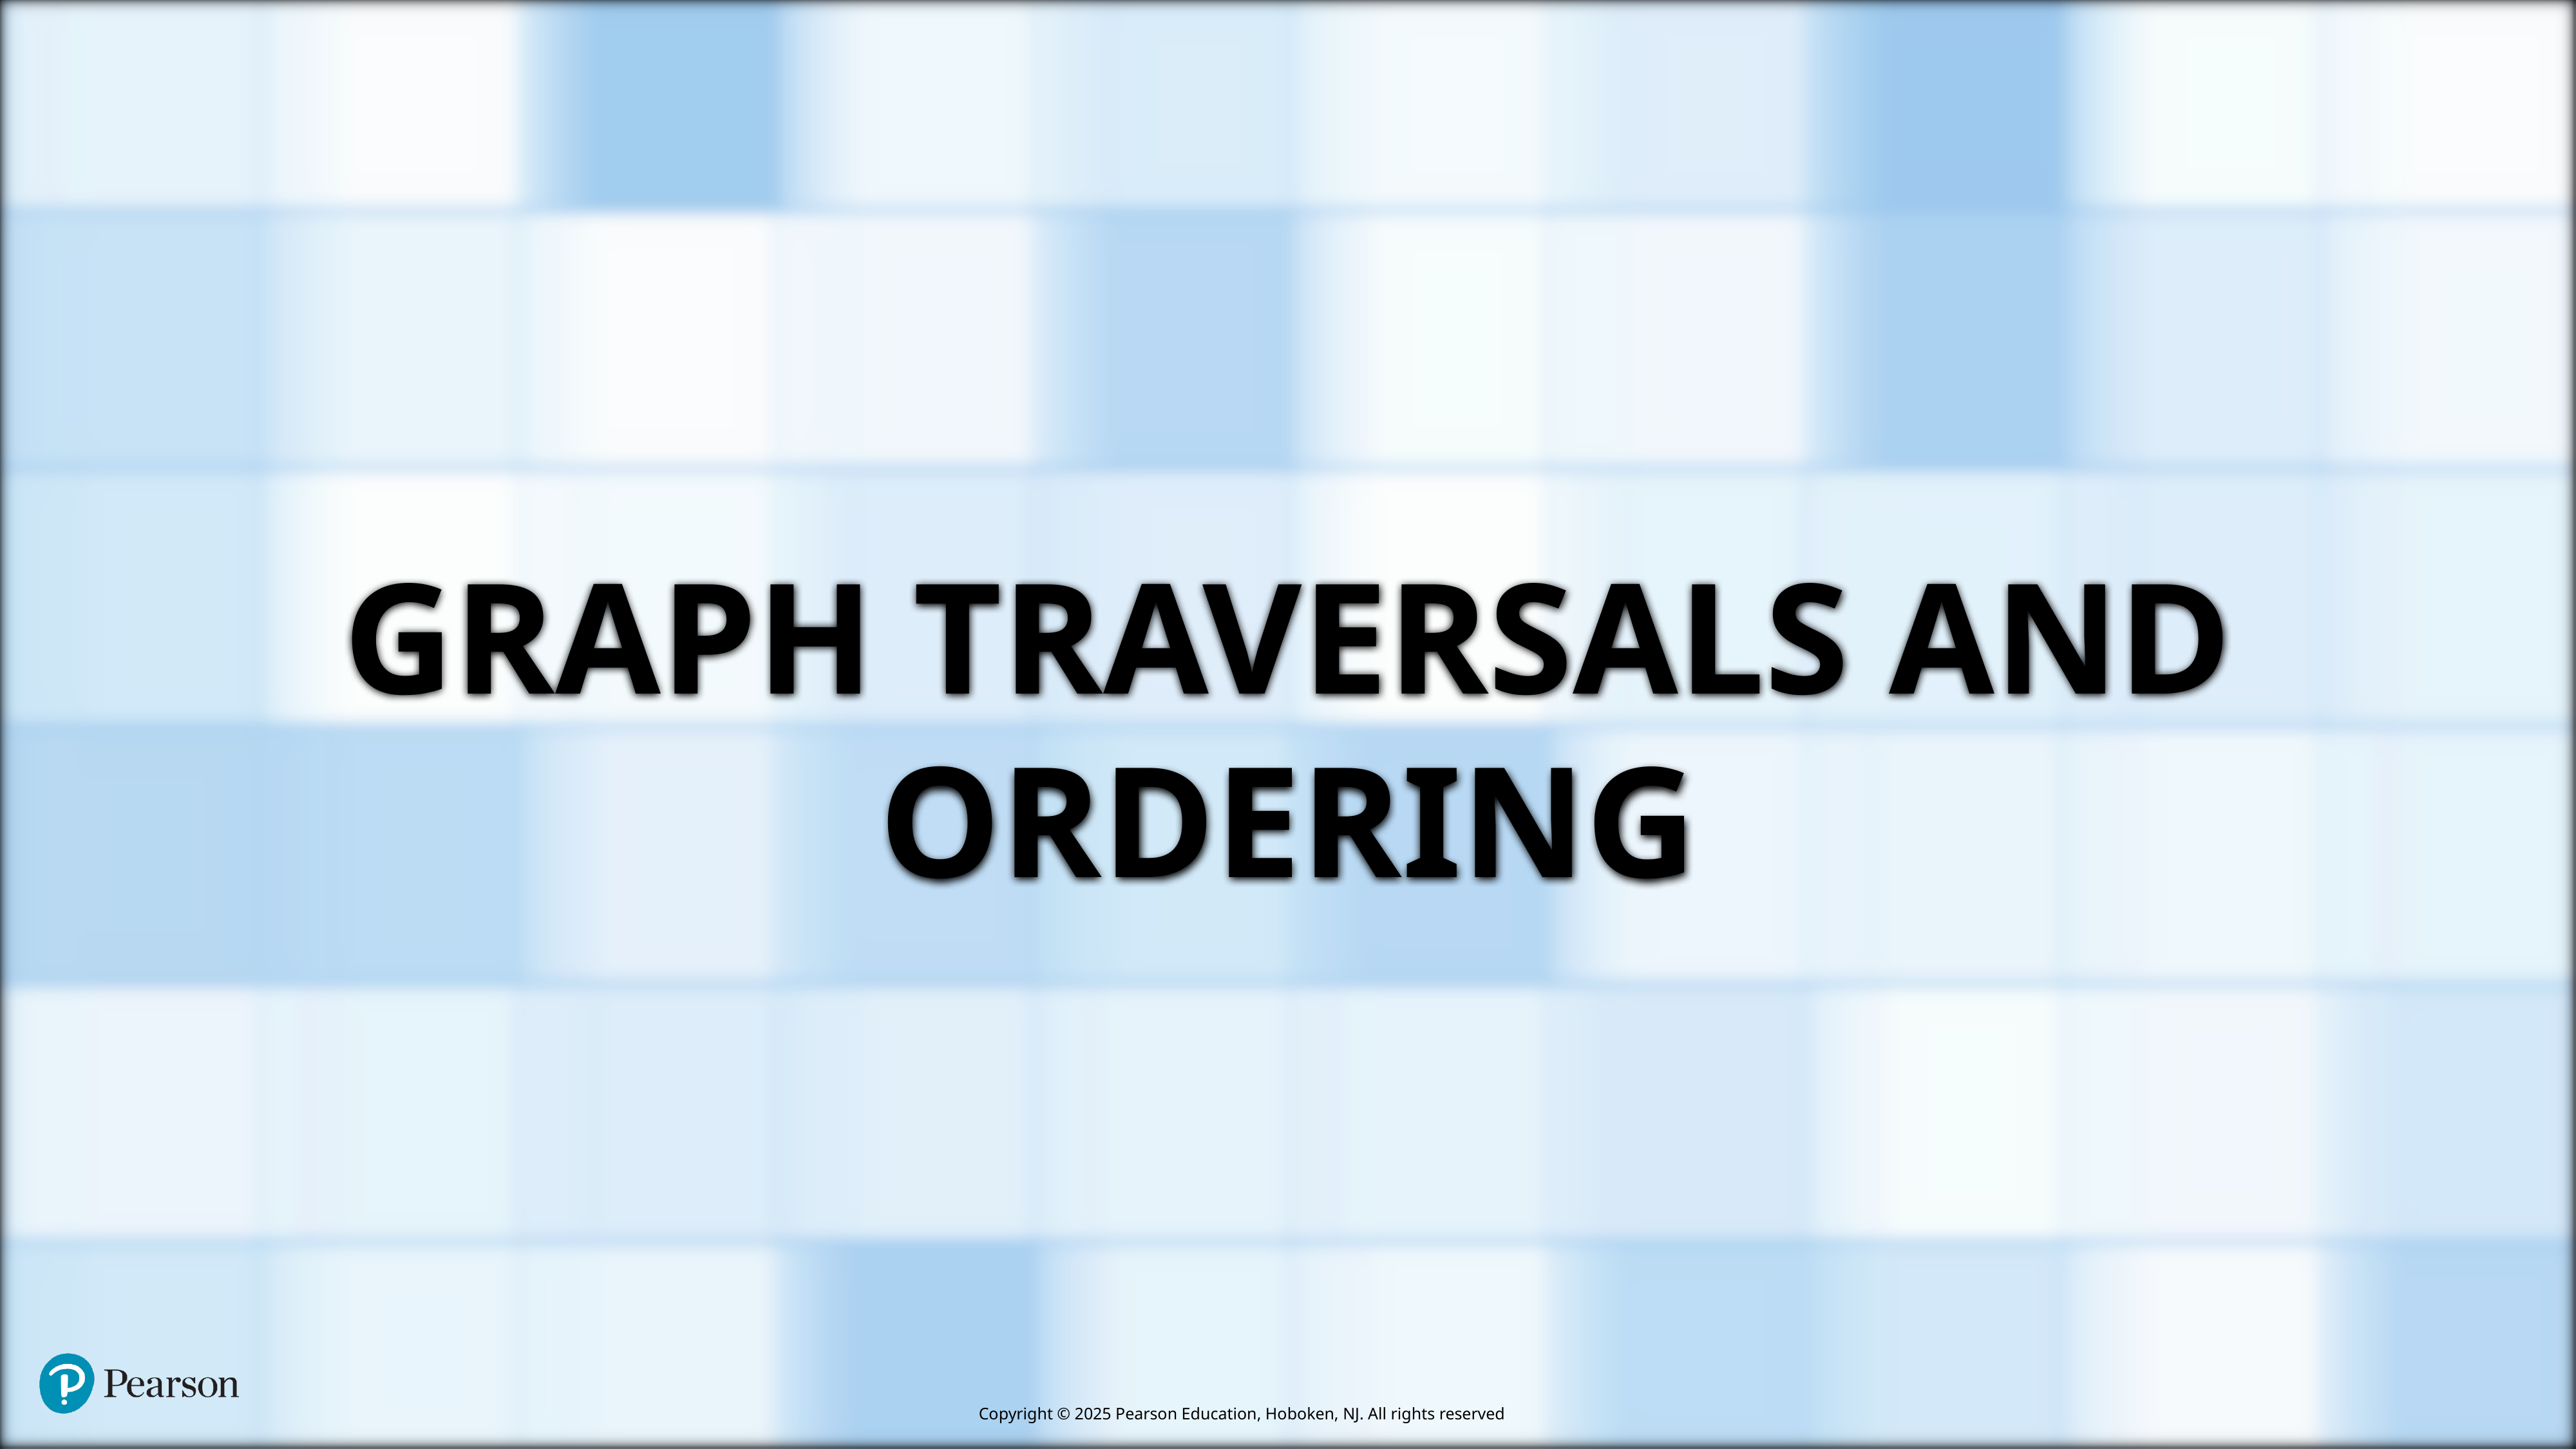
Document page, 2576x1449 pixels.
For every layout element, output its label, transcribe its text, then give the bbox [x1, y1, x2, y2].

picture [0, 0, 2576, 1449]
title Graph Traversals and Ordering [193, 479, 2383, 970]
